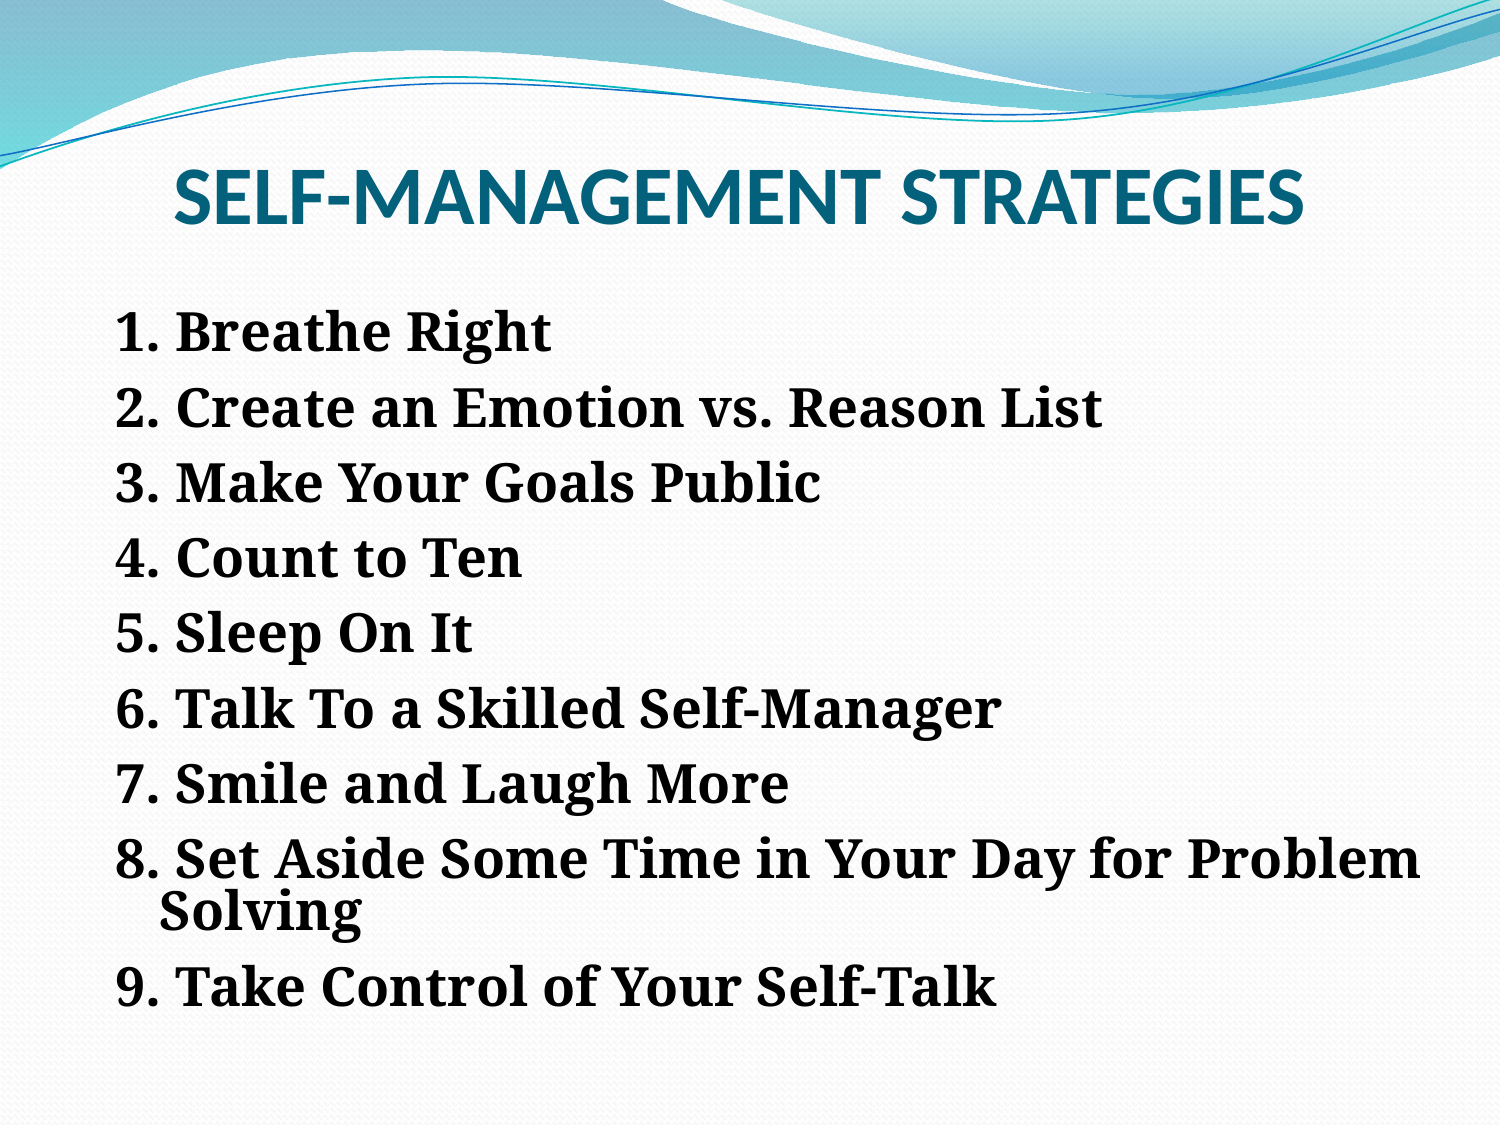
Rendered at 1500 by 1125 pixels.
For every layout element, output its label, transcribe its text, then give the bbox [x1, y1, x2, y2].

title SELF-MANAGEMENT STRATEGIES [64, 125, 1416, 242]
list 1. Breathe Right 2. Create an Emotion vs. Reason List 3. Make Your Goals Public 4. Count to Ten 5. Sleep On It 6. Talk To a Skilled Self-Manager 7. Smile and Laugh More 8. Set Aside Some Time in Your Day for Problem Solving 9. Take Control of Your Self-Talk [100, 302, 1471, 1107]
